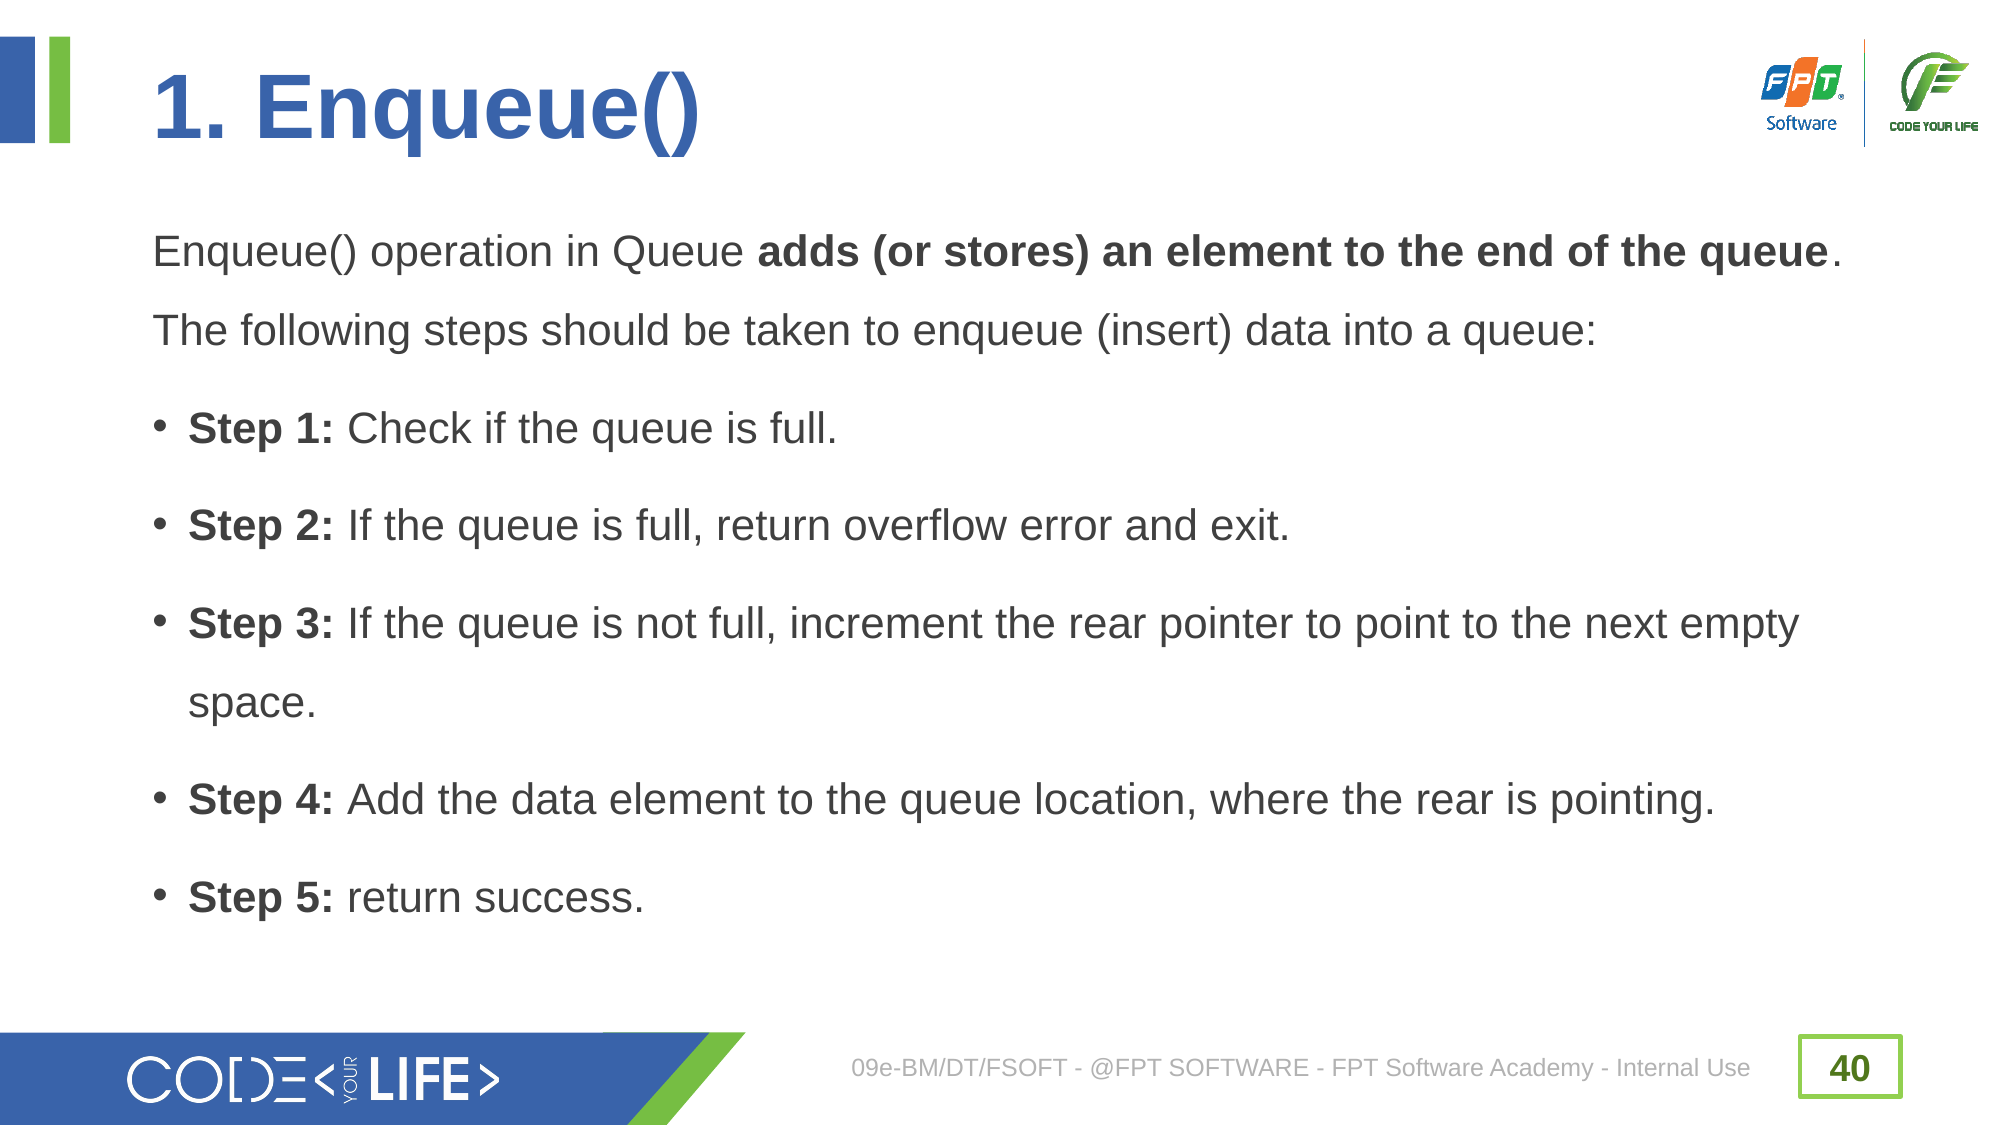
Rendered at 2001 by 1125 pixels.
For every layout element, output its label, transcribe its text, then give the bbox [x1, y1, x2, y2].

footer 09e-BM/DT/FSOFT - @FPT SOFTWARE - FPT Software Academy - Internal Use [804, 1036, 1800, 1097]
picture [127, 1056, 499, 1104]
picture [1741, 28, 1994, 158]
list Enqueue() operation in Queue adds (or stores) an element to the end of the queue. The following steps should be taken to enqueue (insert) data into a queue: Step 1: Check if the queue is full. Step 2: If the queue is full, return overflow error and exit. Step 3: If the queue is not full, increment the rear pointer to point to the next empty space. Step 4: Add the data element to the queue location, where the rear is pointing. Step 5: return success. [137, 188, 1863, 1012]
title 1. Enqueue() [137, 29, 1863, 188]
slide_number 40 [1798, 1034, 1903, 1099]
